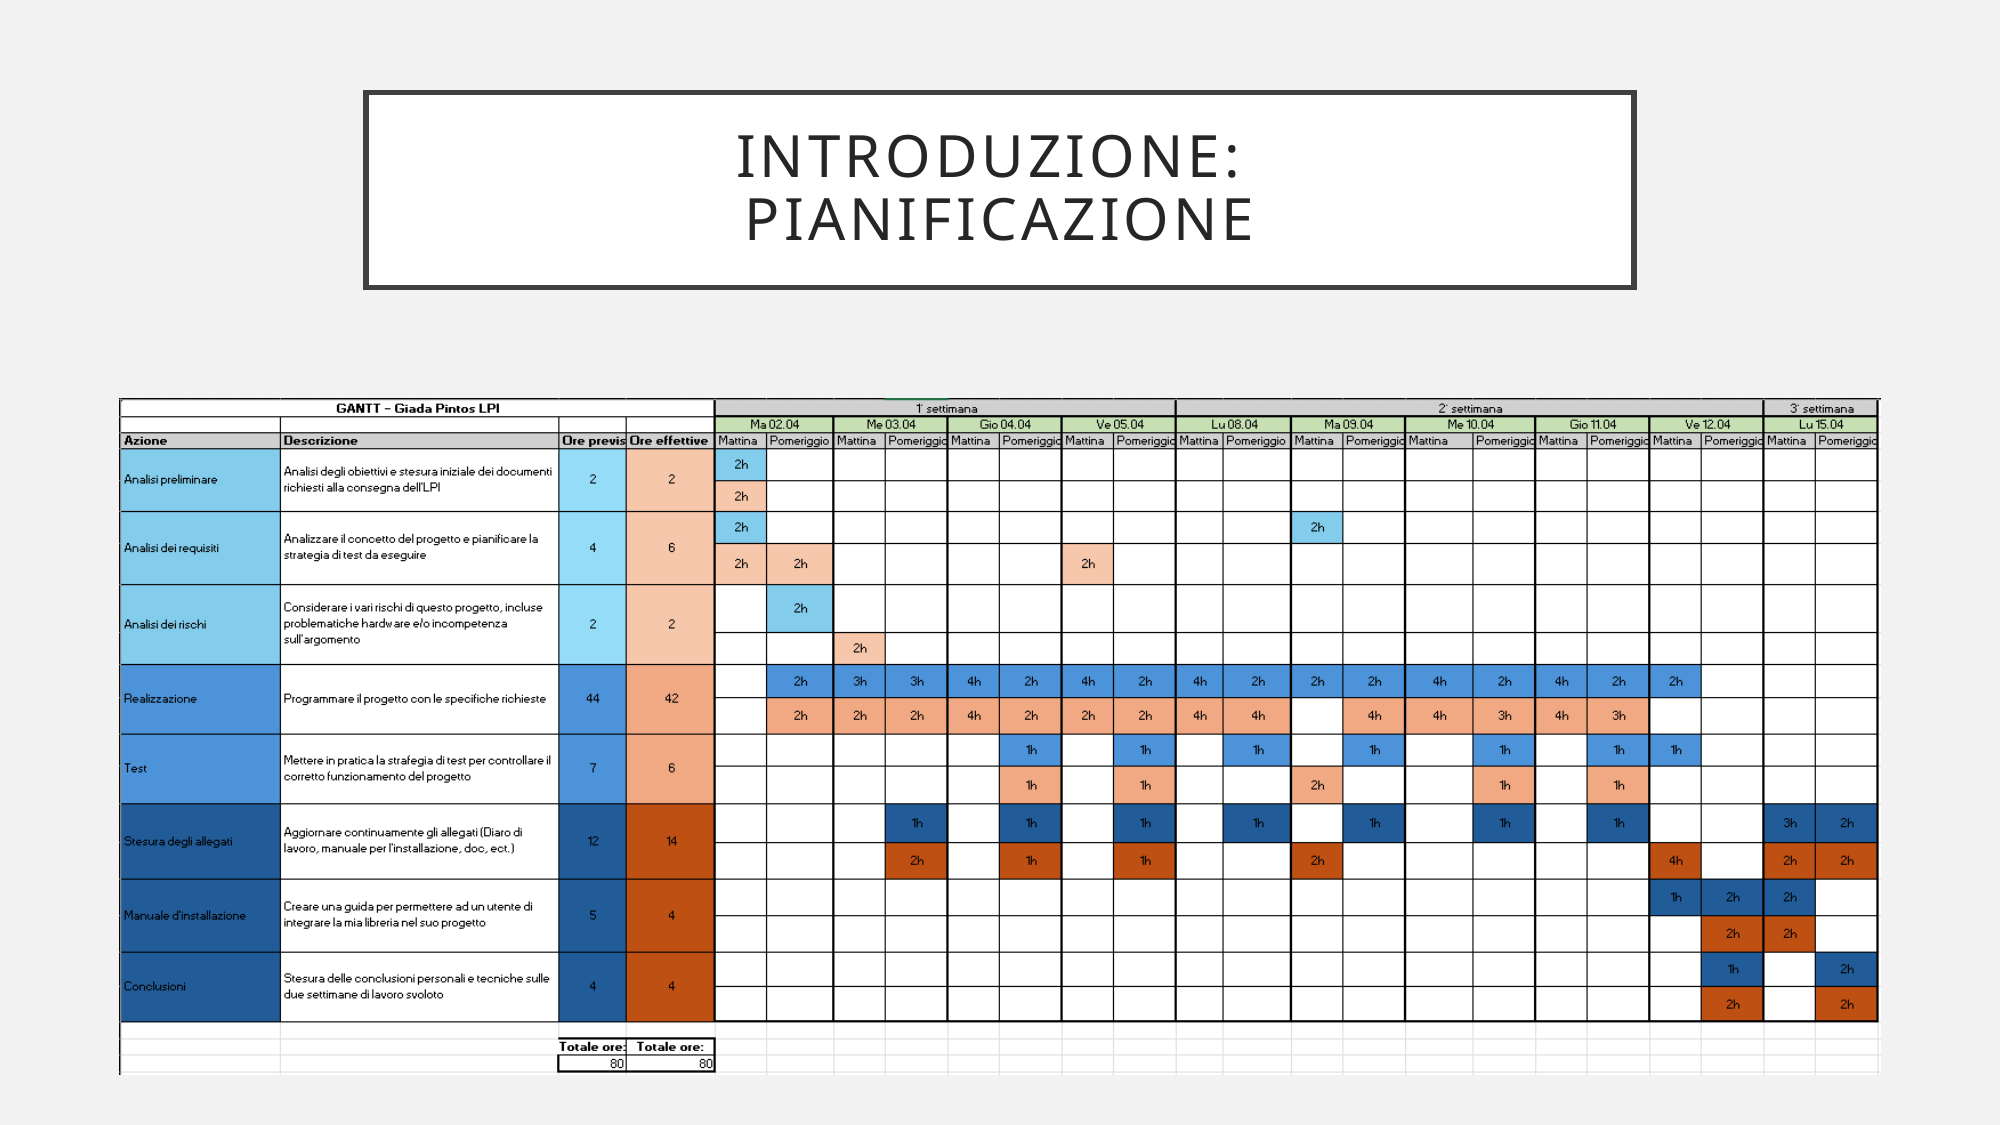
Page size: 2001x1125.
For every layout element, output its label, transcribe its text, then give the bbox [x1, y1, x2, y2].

title Introduzione: pianificazione [363, 90, 1637, 290]
picture [119, 398, 1881, 1075]
